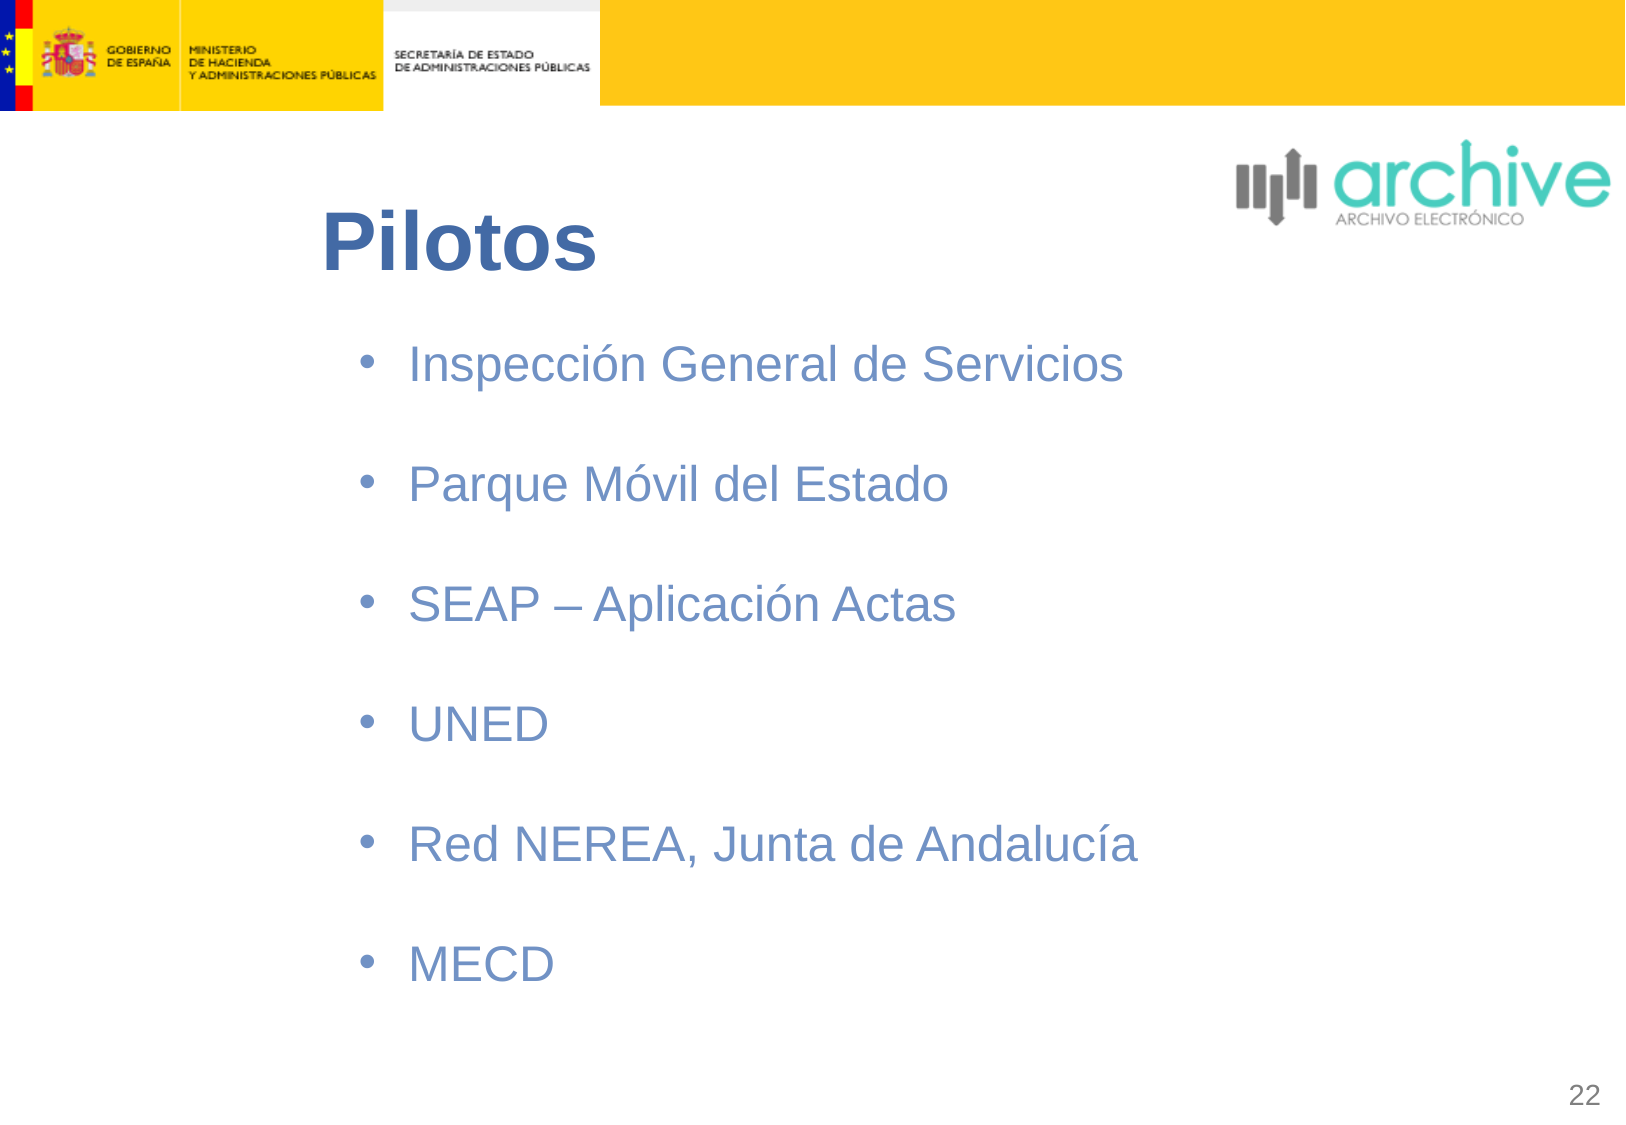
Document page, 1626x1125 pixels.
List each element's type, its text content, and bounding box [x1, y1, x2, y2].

picture [0, 0, 600, 111]
text_box Inspección General de Servicios Parque Móvil del Estado SEAP – Aplicación Actas UNED Red NEREA, Junta de Andalucía MECD [343, 323, 1471, 999]
text_box Pilotos [46, 179, 875, 293]
picture [1221, 122, 1625, 242]
